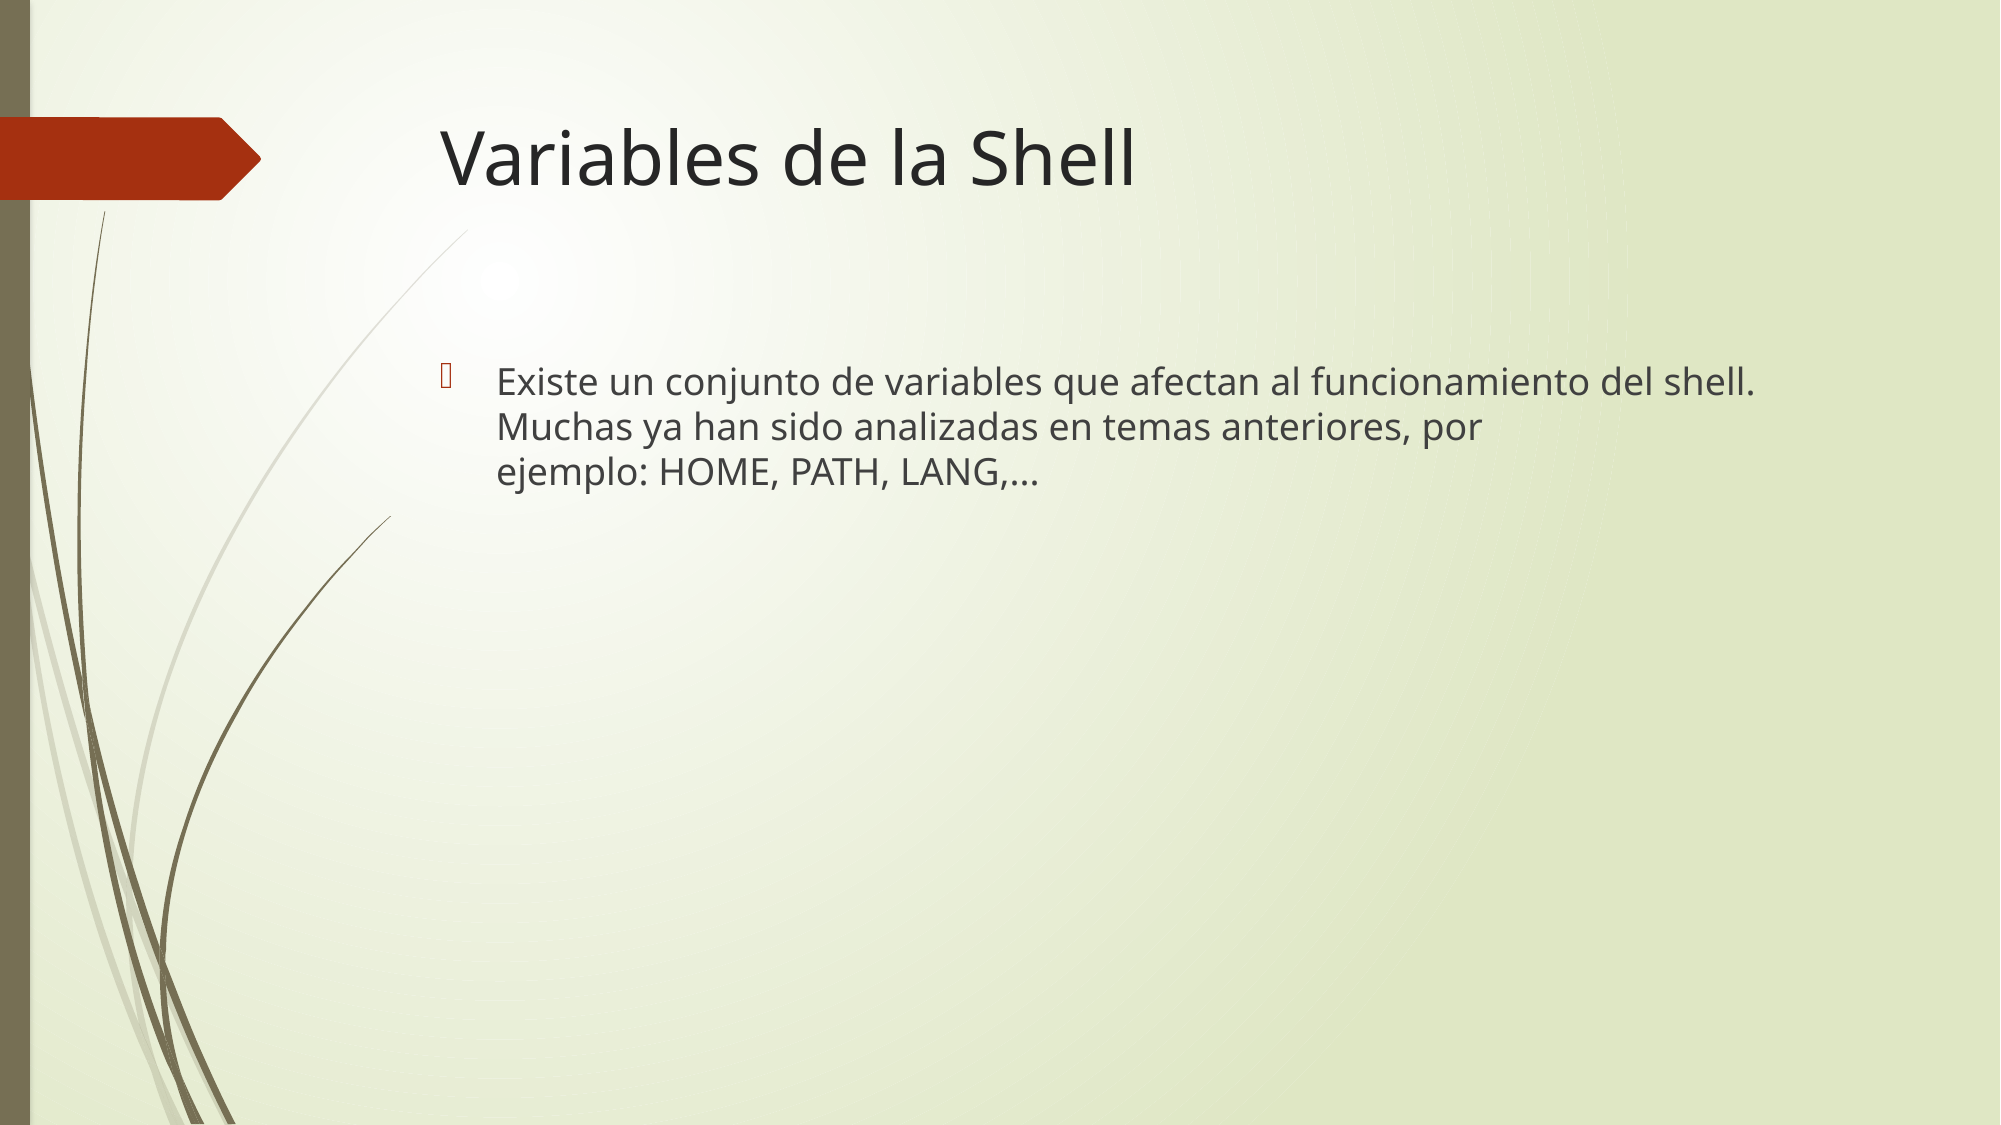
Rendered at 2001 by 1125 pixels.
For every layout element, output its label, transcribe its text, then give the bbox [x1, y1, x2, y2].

title Variables de la Shell [425, 102, 1888, 313]
list Existe un conjunto de variables que afectan al funcionamiento del shell. Muchas ya han sido analizadas en temas anteriores, por ejemplo: HOME, PATH, LANG,... [424, 350, 1888, 970]
